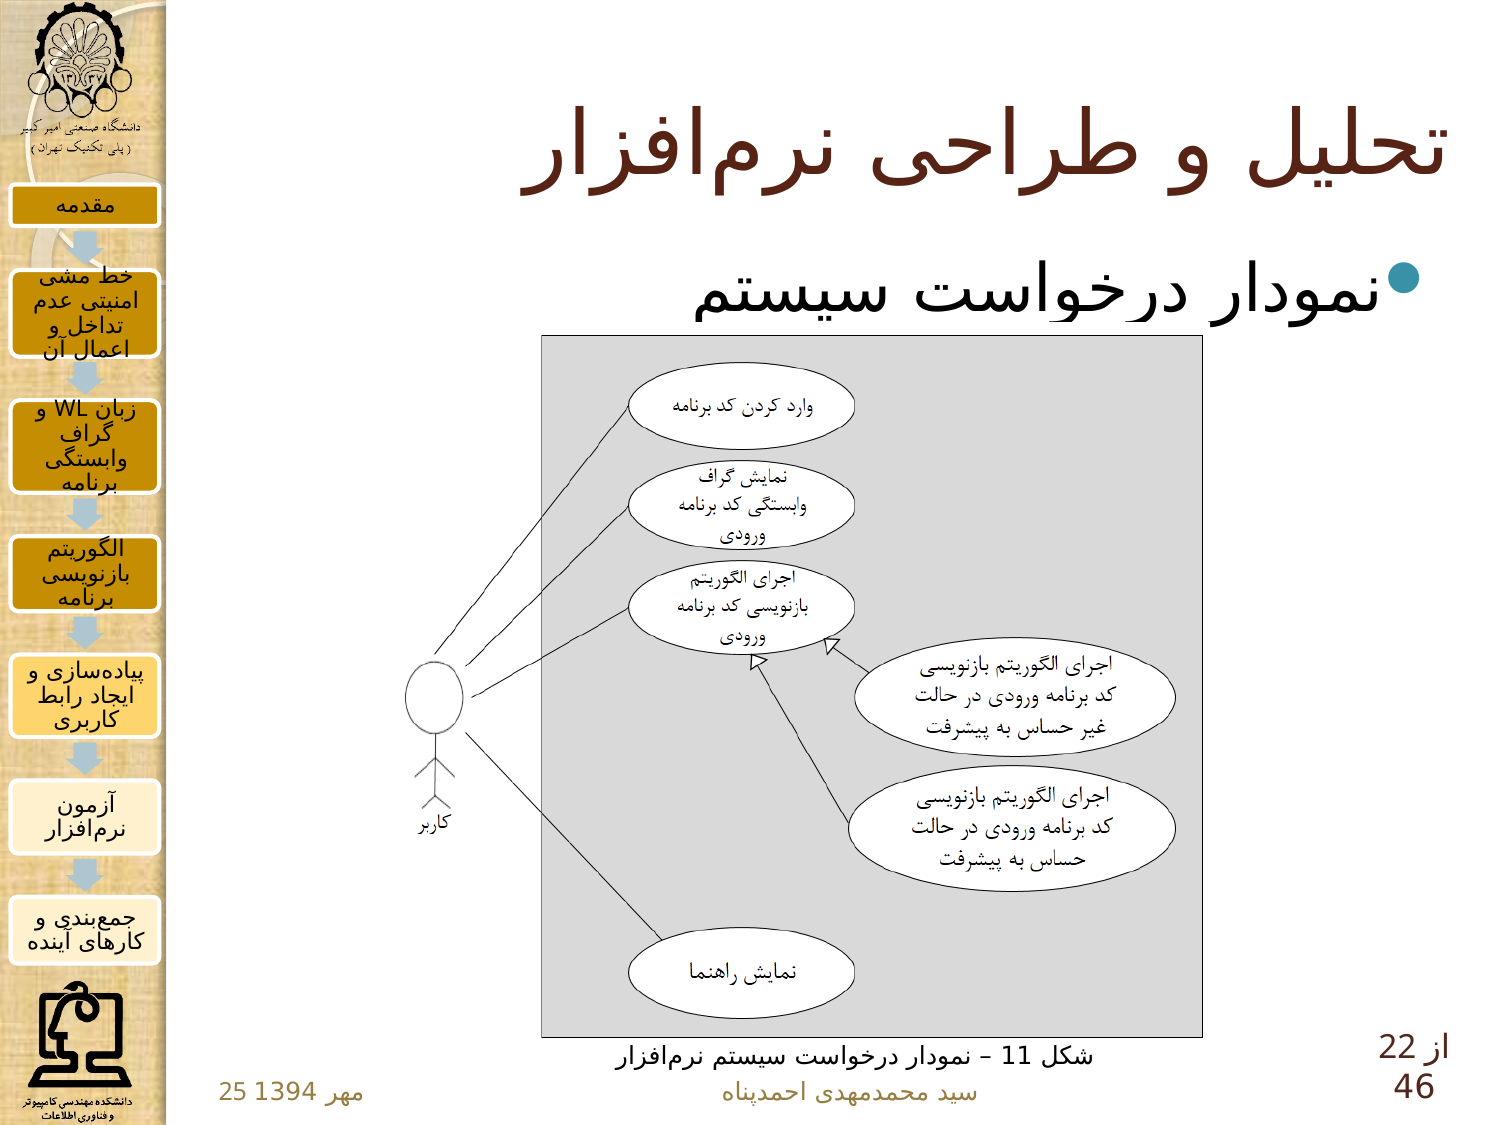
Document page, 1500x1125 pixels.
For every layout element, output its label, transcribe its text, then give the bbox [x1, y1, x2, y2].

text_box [390, 322, 1311, 1078]
picture [0, 0, 166, 1125]
title تحلیل و طراحی نرم‌افزار [235, 45, 1466, 233]
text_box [10, 184, 160, 965]
slide_number 22 از 46 [1340, 1034, 1488, 1113]
list نمودار درخواست سیستم [235, 237, 1466, 1025]
slide_number 25 مهر 1394 [157, 1034, 467, 1113]
footer سید محمدمهدی احمدپناه [612, 1089, 1088, 1113]
